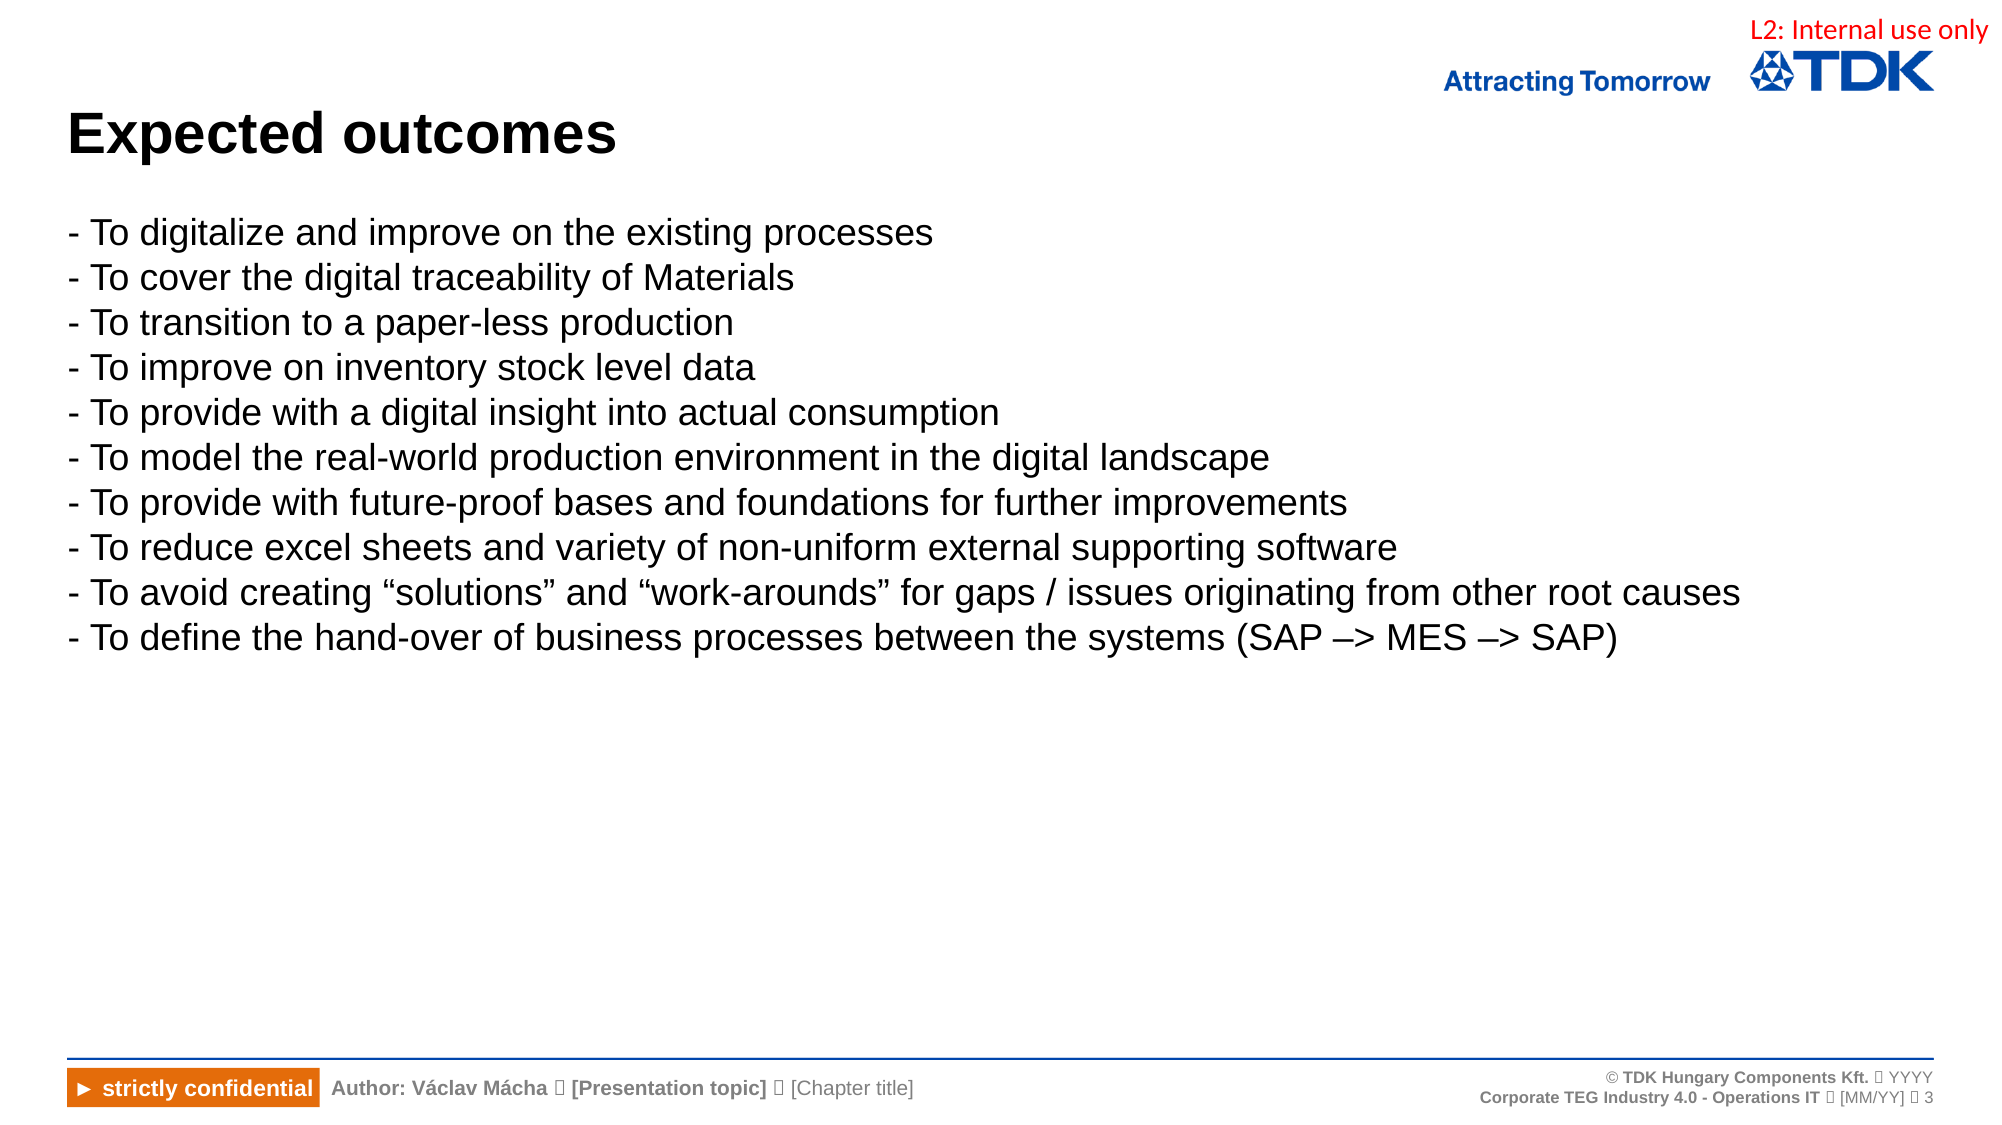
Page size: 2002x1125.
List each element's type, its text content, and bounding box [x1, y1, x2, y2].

list - To digitalize and improve on the existing processes - To cover the digital traceability of Materials - To transition to a paper-less production - To improve on inventory stock level data - To provide with a digital insight into actual consumption - To model the real-world production environment in the digital landscape - To provide with future-proof bases and foundations for further improvements - To reduce excel sheets and variety of non-uniform external supporting software - To avoid creating “solutions” and “work-arounds” for gaps / issues originating from other root causes - To define the hand-over of business processes between the systems (SAP –> MES –> SAP) [67, 208, 1934, 1035]
title Expected outcomes [67, 94, 1331, 166]
picture [1441, 48, 1936, 98]
